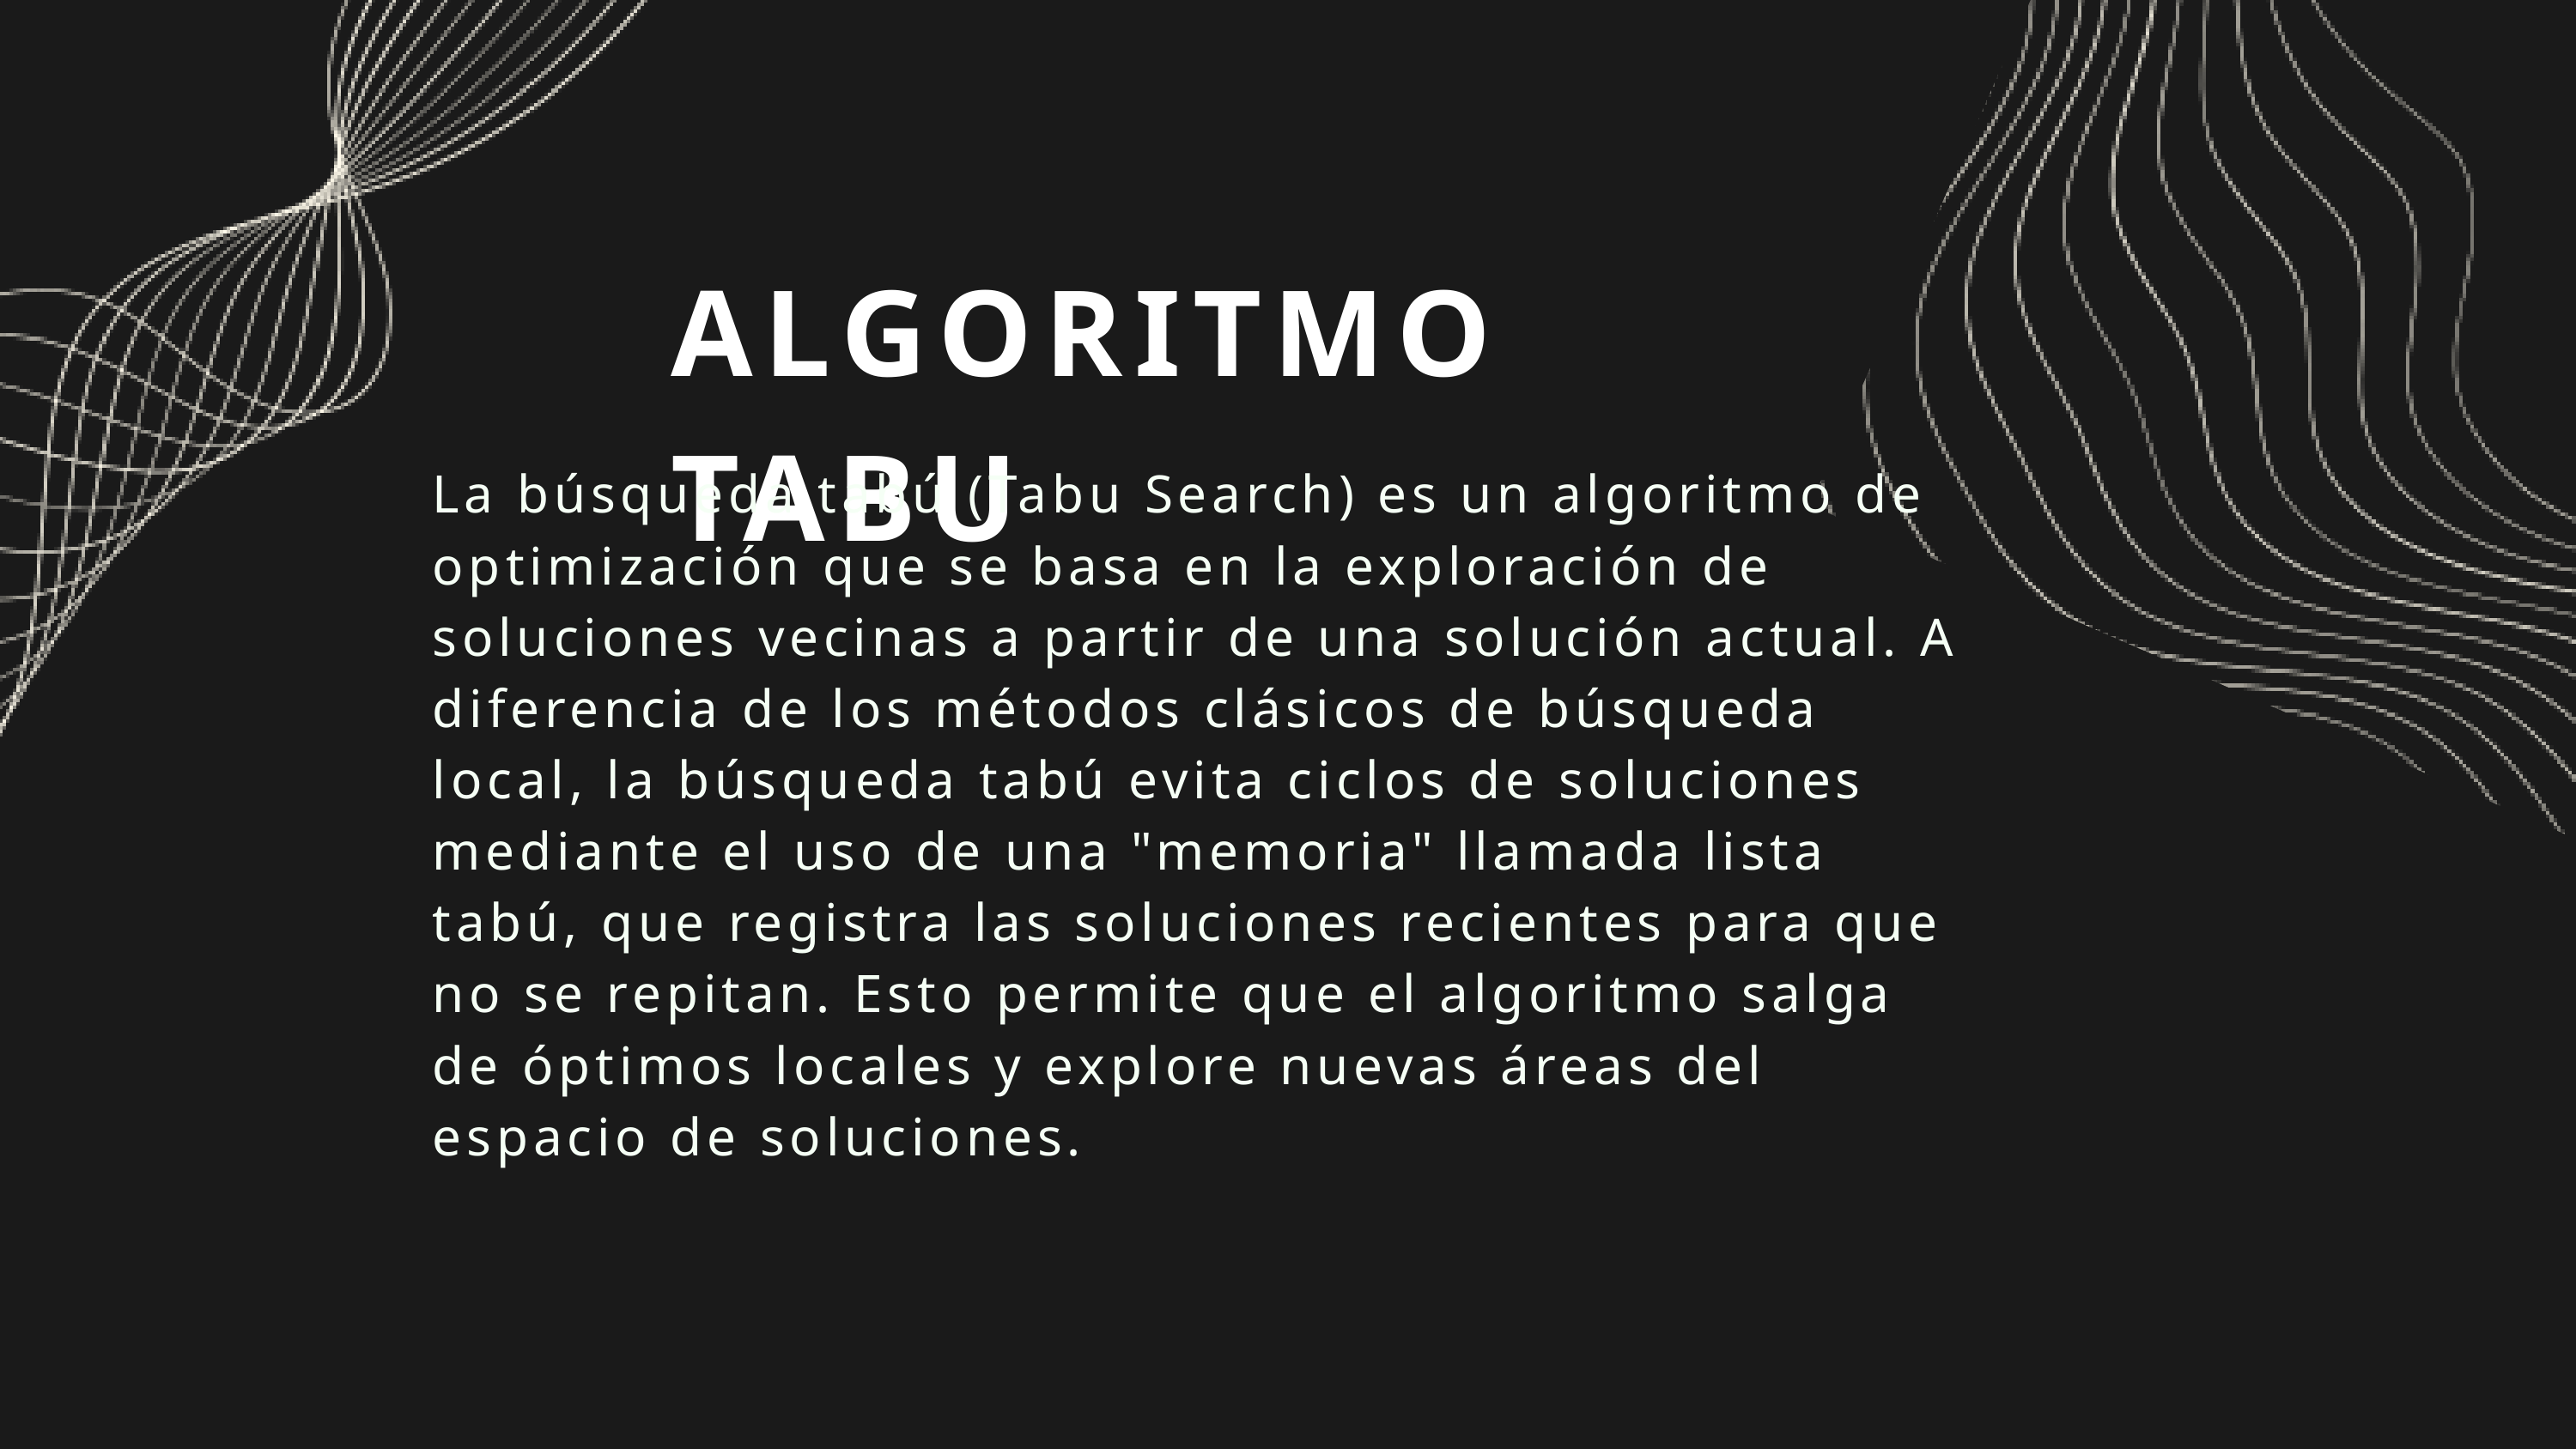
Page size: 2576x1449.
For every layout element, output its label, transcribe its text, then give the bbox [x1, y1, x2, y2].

text_box [0, 0, 744, 840]
text_box [1833, 0, 2576, 840]
text_box ALGORITMO TABU [671, 236, 1729, 452]
text_box La búsqueda tabú (Tabu Search) es un algoritmo de optimización que se basa en la exploración de soluciones vecinas a partir de una solución actual. A diferencia de los métodos clásicos de búsqueda local, la búsqueda tabú evita ciclos de soluciones mediante el uso de una "memoria" llamada lista tabú, que registra las soluciones recientes para que no se repitan. Esto permite que el algoritmo salga de óptimos locales y explore nuevas áreas del espacio de soluciones. [432, 452, 1967, 1167]
